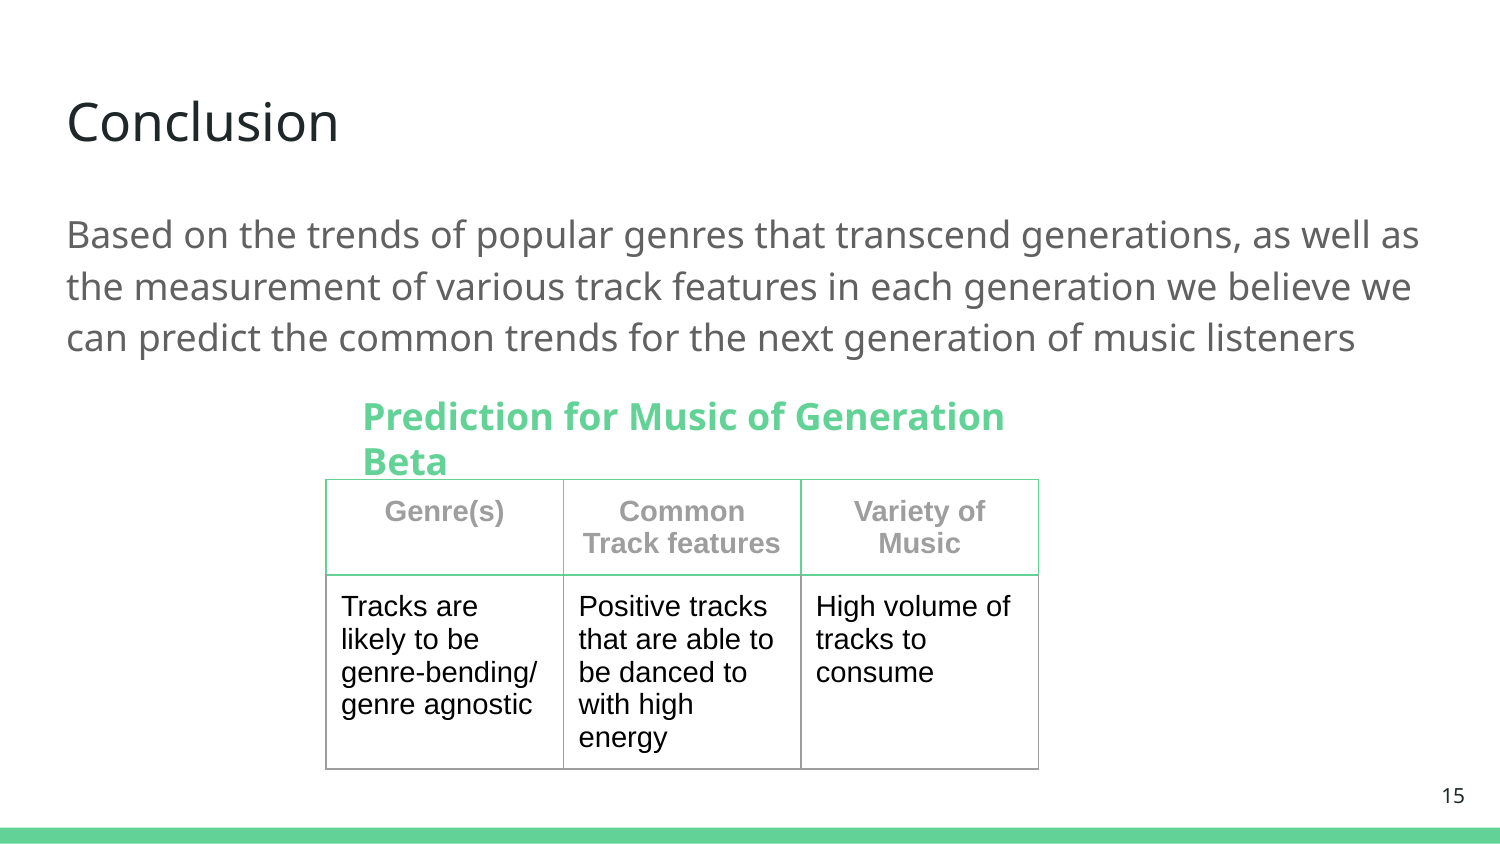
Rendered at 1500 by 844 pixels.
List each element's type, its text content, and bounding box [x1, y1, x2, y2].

table_cell Tracks are likely to be genre-bending/ genre agnostic [327, 576, 563, 768]
table_header Genre(s) [327, 480, 563, 574]
title Conclusion [51, 72, 1449, 167]
table_header Variety of Music [802, 480, 1038, 574]
text_box Prediction for Music of Generation Beta [347, 378, 1095, 466]
slide_number ‹#› [1389, 764, 1480, 830]
list Based on the trends of popular genres that transcend generations, as well as the measurement of various track features in each generation we believe we can predict the common trends for the next generation of music listeners [51, 189, 1449, 750]
table_header Common Track features [564, 480, 800, 574]
table_cell High volume of tracks to consume [802, 576, 1038, 768]
table_cell Positive tracks that are able to be danced to with high energy [564, 576, 800, 768]
